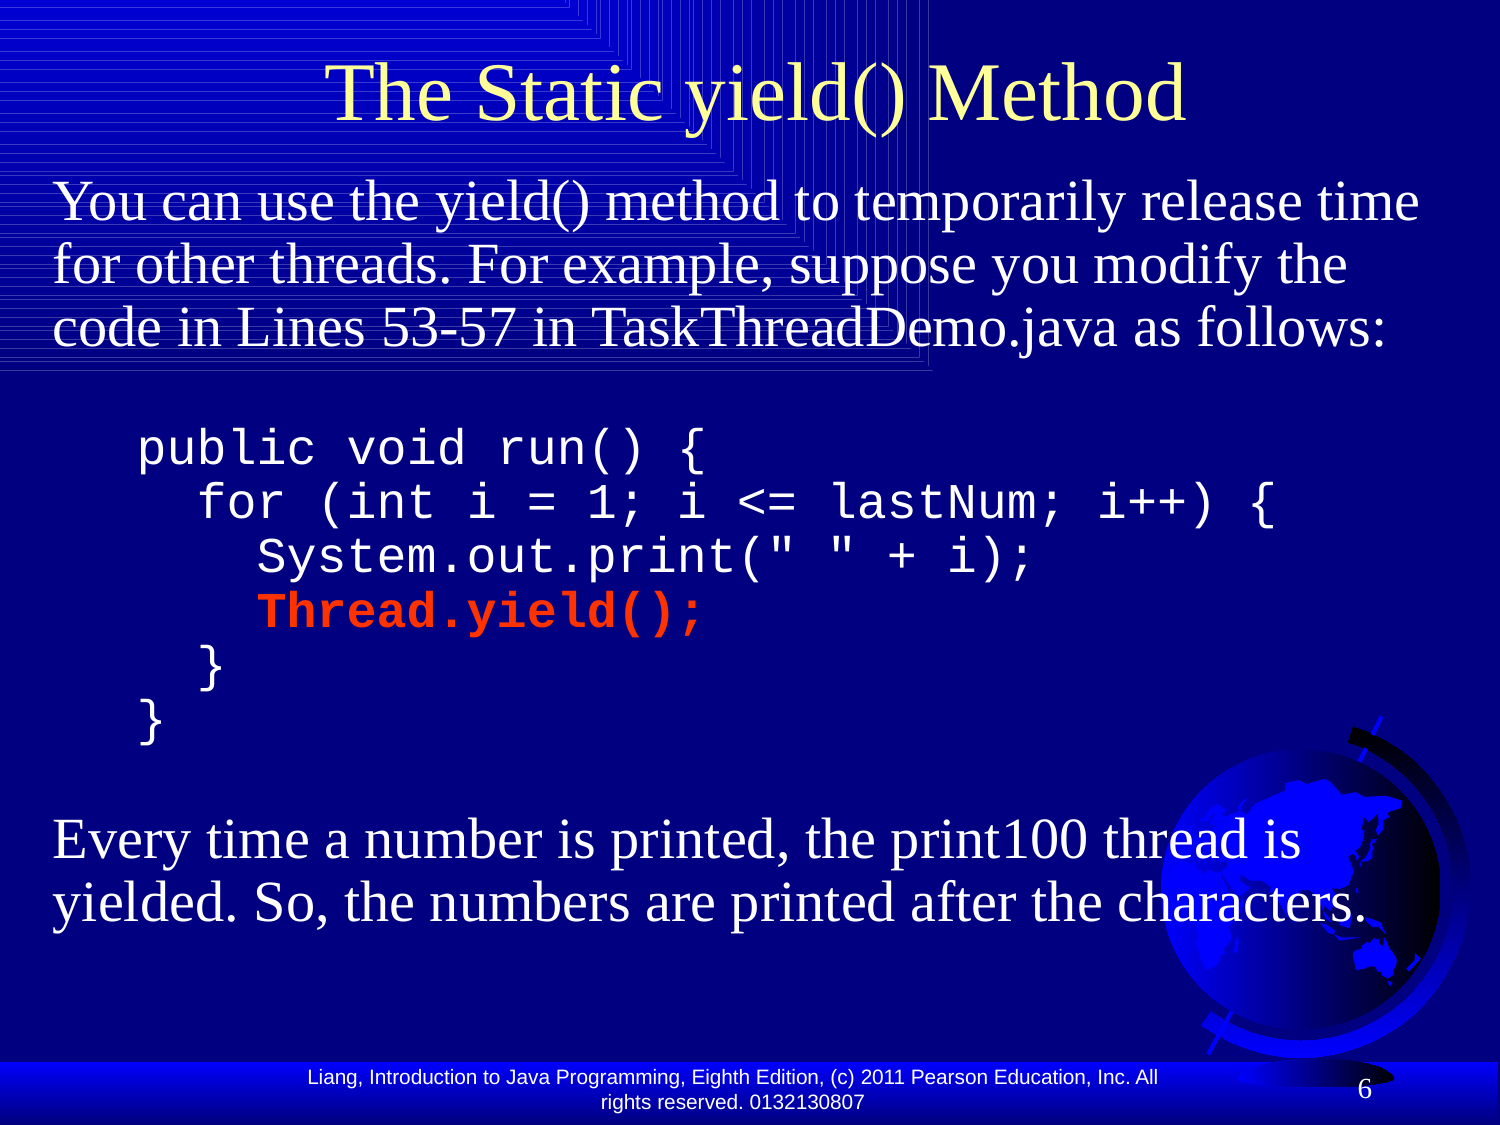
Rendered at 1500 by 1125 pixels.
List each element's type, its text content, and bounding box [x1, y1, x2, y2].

list You can use the yield() method to temporarily release time for other threads. For example, suppose you modify the code in Lines 53-57 in TaskThreadDemo.java as follows: public void run() { for (int i = 1; i <= lastNum; i++) { System.out.print(" " + i); Thread.yield(); } } Every time a number is printed, the print100 thread is yielded. So, the numbers are printed after the characters. [37, 162, 1463, 1000]
title The Static yield() Method [37, 24, 1475, 150]
slide_number 6 [1074, 1049, 1388, 1125]
